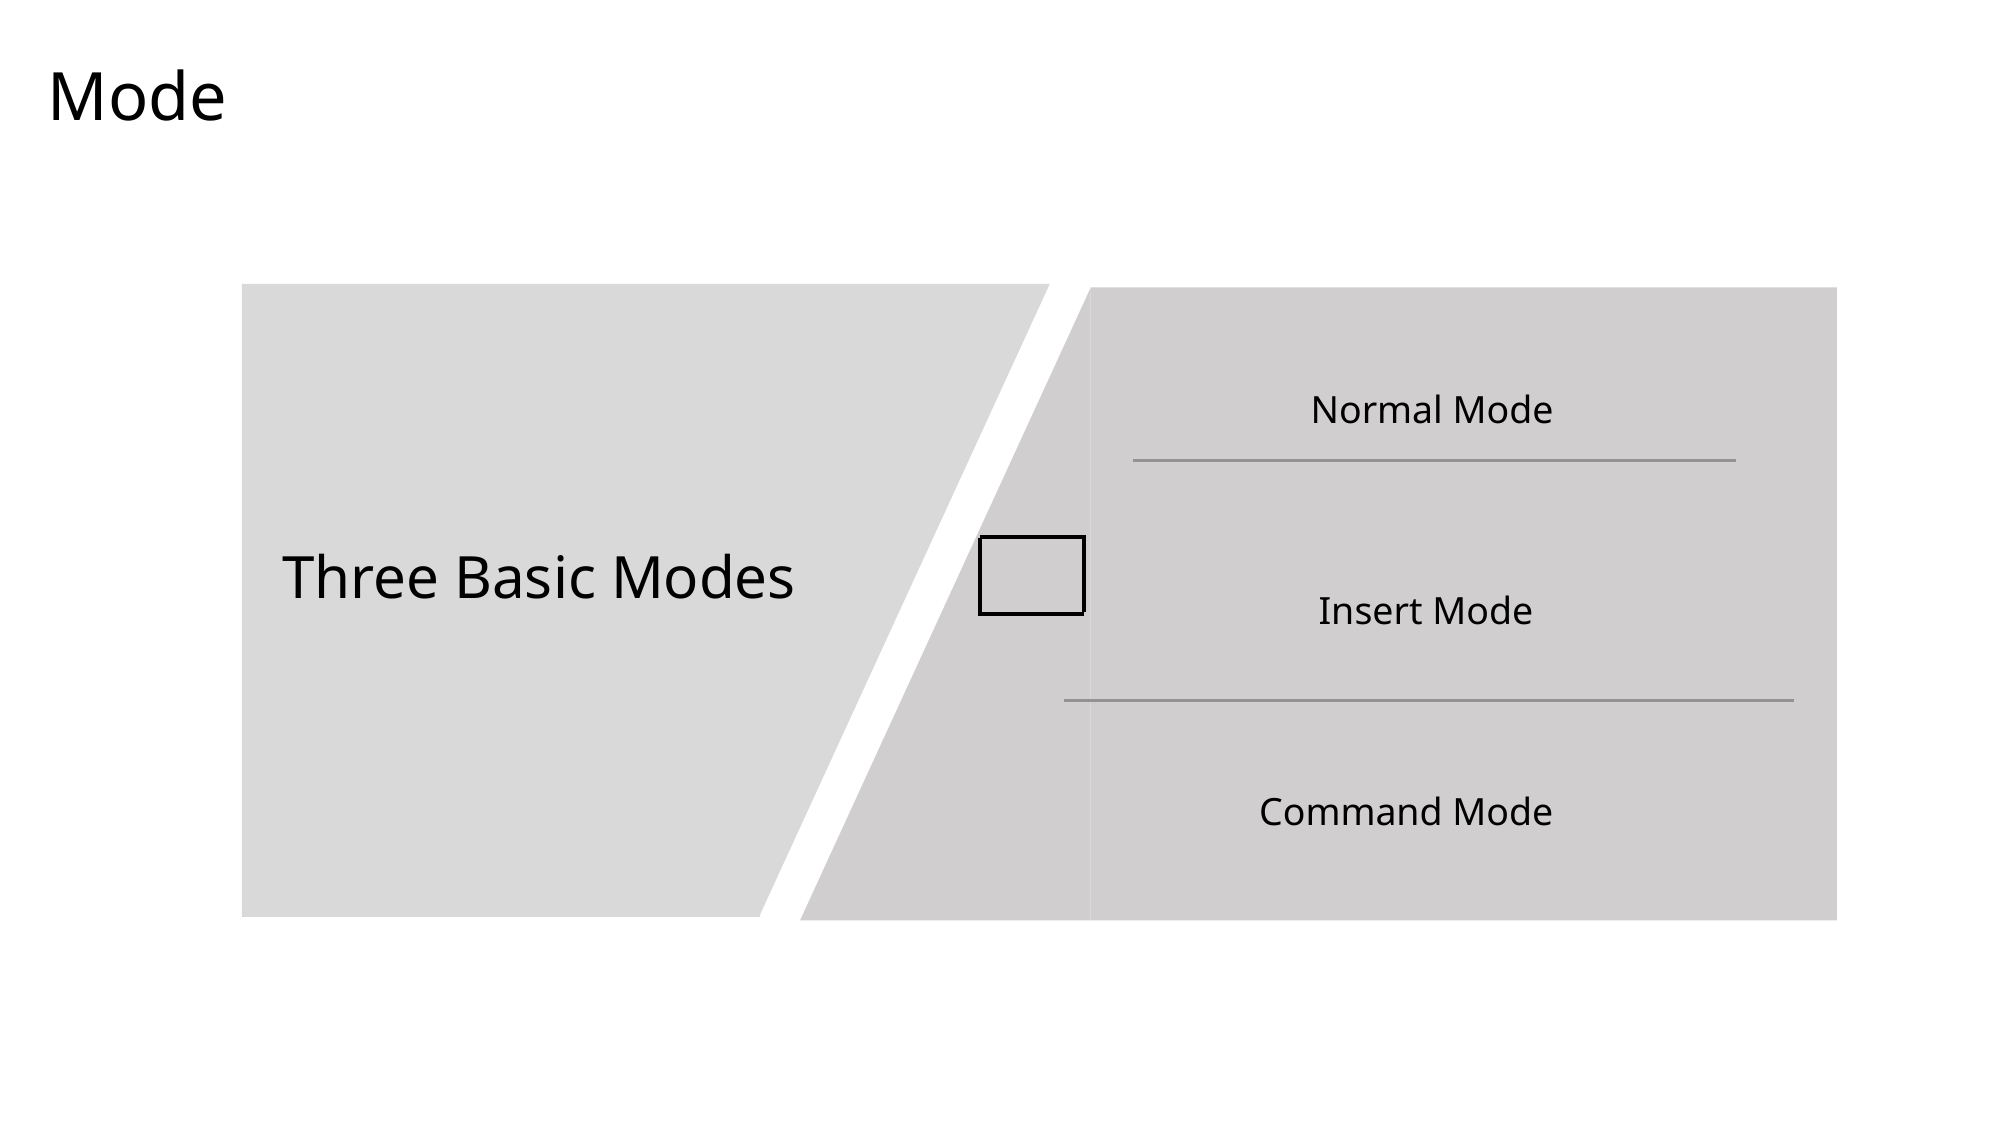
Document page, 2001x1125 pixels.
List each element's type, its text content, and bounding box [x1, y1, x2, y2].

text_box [241, 283, 1050, 917]
text_box Mode [33, 46, 243, 142]
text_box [979, 534, 1086, 612]
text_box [977, 537, 1085, 615]
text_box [799, 287, 1837, 921]
